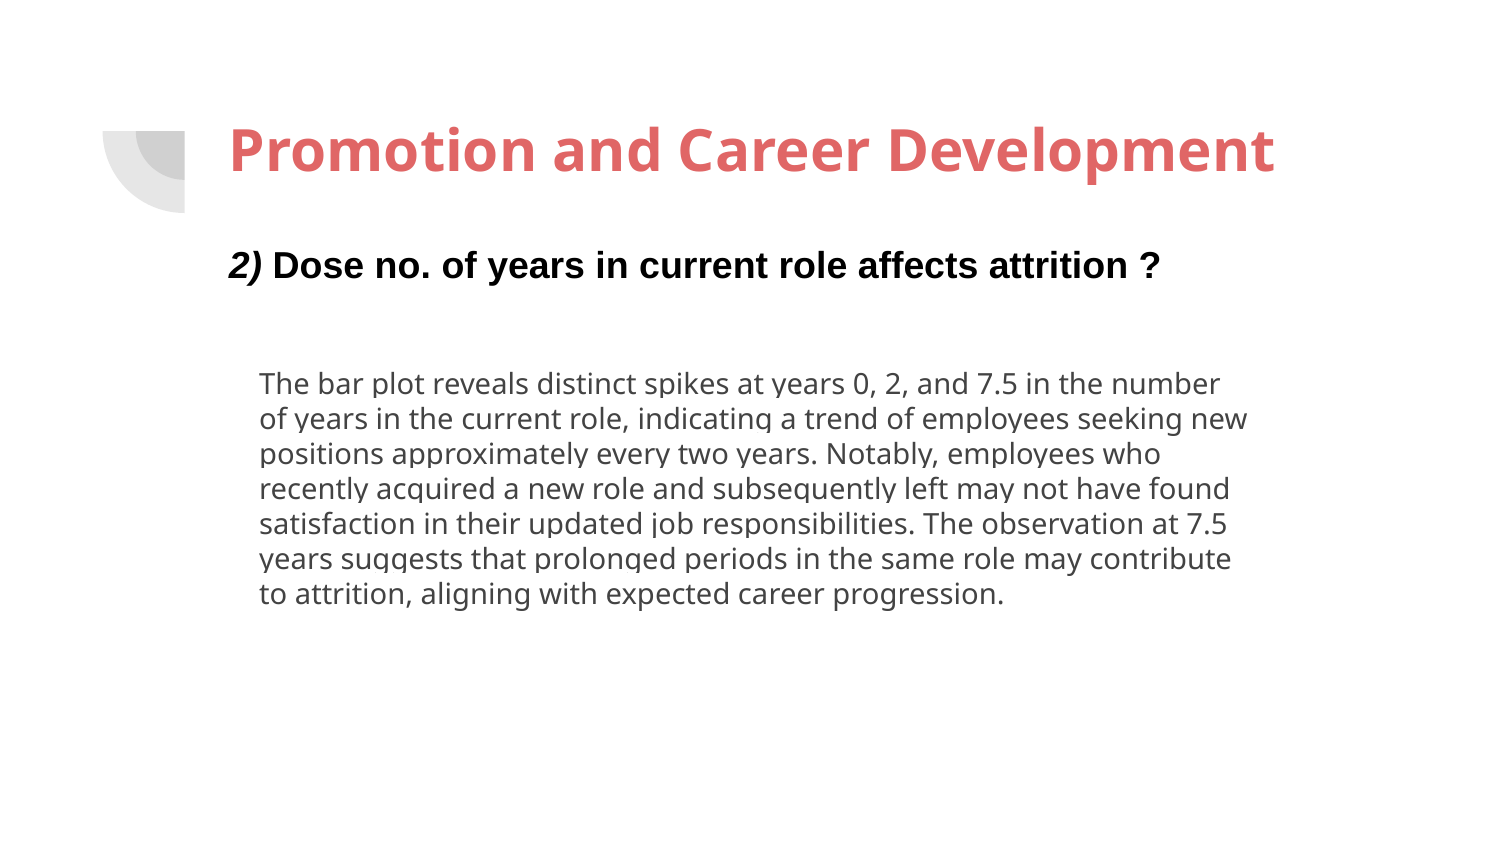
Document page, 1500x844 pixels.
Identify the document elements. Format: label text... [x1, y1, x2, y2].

title Promotion and Career Development [213, 98, 1368, 226]
text_box The bar plot reveals distinct spikes at years 0, 2, and 7.5 in the number of years in the current role, indicating a trend of employees seeking new positions approximately every two years. Notably, employees who recently acquired a new role and subsequently left may not have found satisfaction in their updated job responsibilities. The observation at 7.5 years suggests that prolonged periods in the same role may contribute to attrition, aligning with expected career progression. [244, 350, 1270, 626]
list 2) Dose no. of years in current role affects attrition ? [213, 226, 1368, 324]
